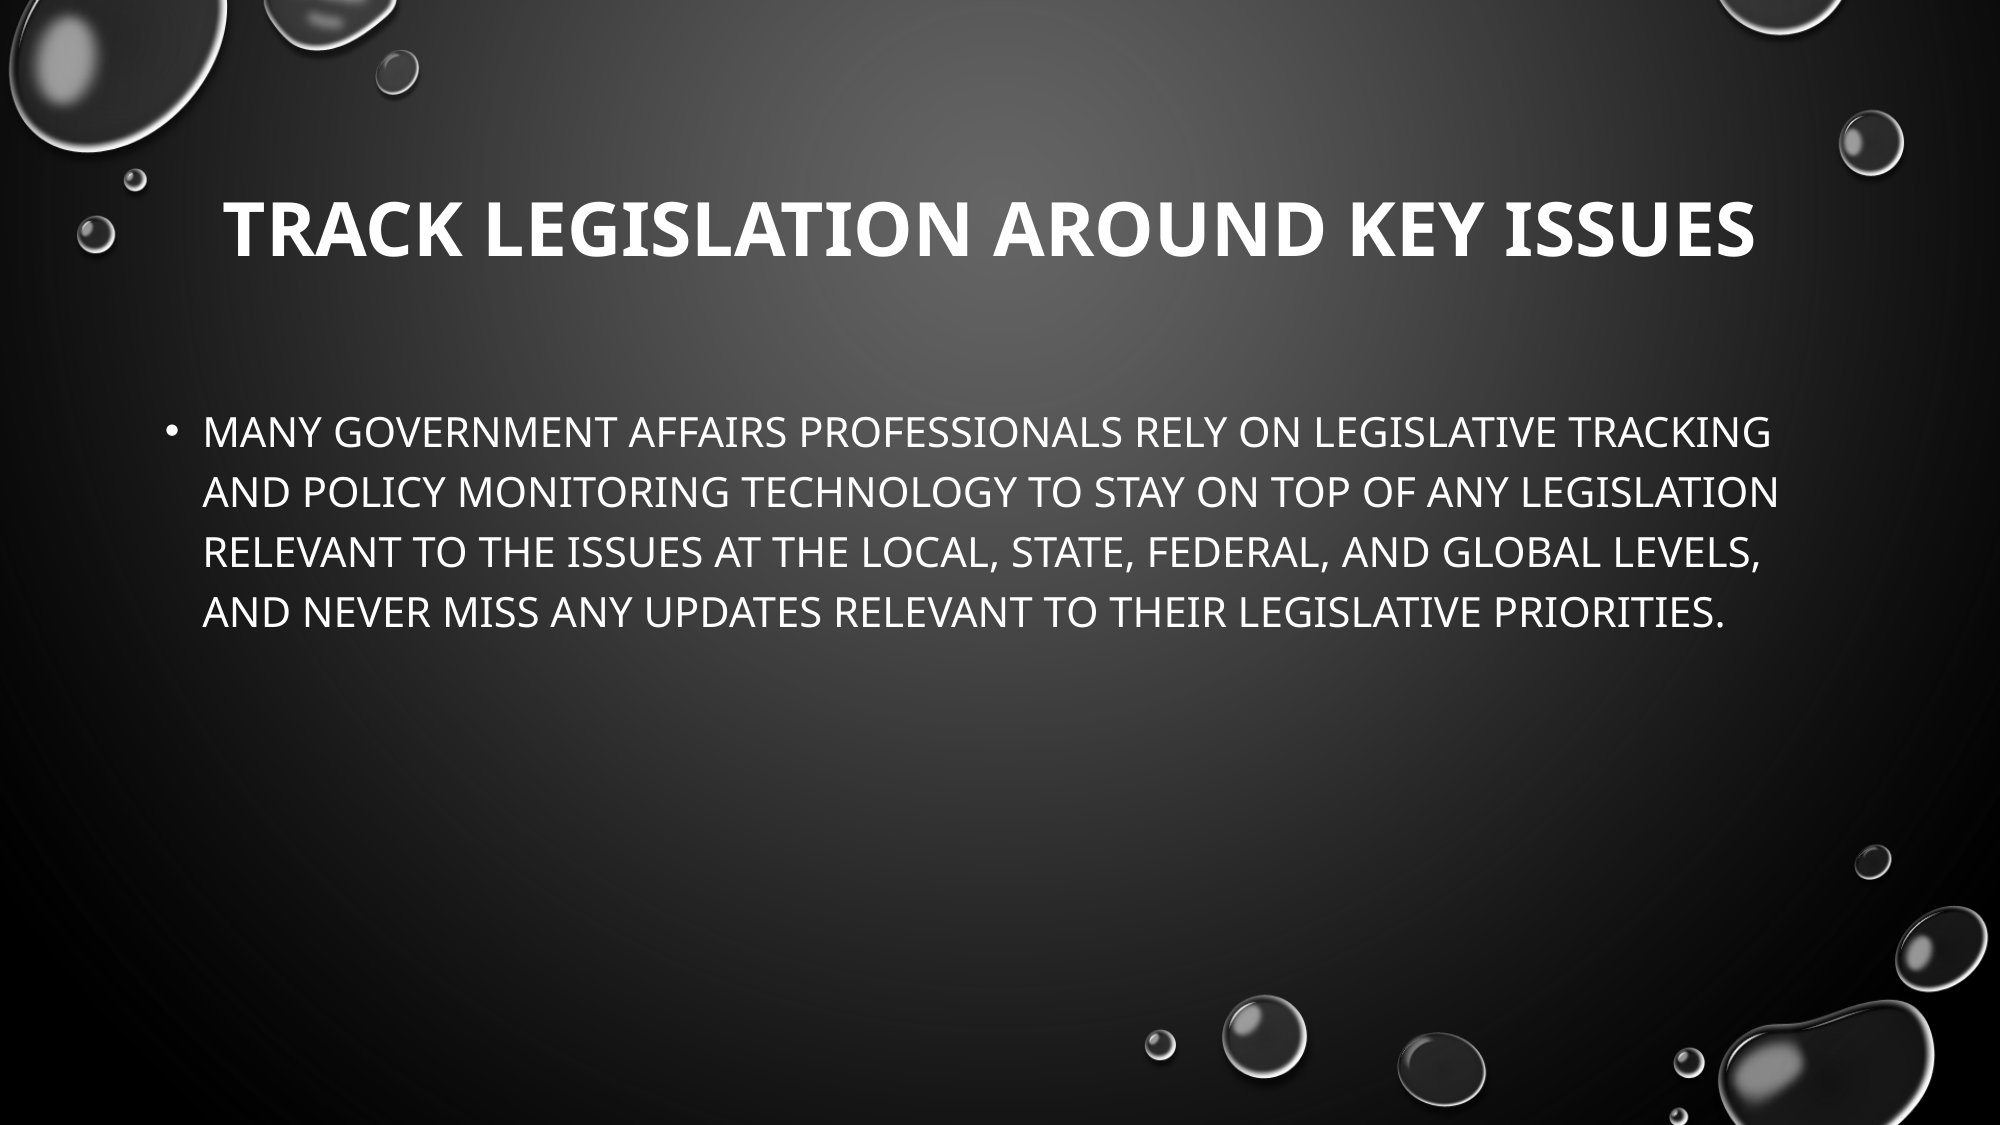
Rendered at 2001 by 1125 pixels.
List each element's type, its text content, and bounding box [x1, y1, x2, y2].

picture [0, 0, 2000, 1125]
title TRACK LEGISLATION AROUND KEY ISSUES [149, 101, 1851, 364]
list Many government affairs professionals rely on legislative tracking and policy monitoring technology to stay on top of any legislation relevant to the issues at the local, state, federal, and global levels, and never miss any updates relevant to their legislative priorities. [149, 388, 1850, 950]
